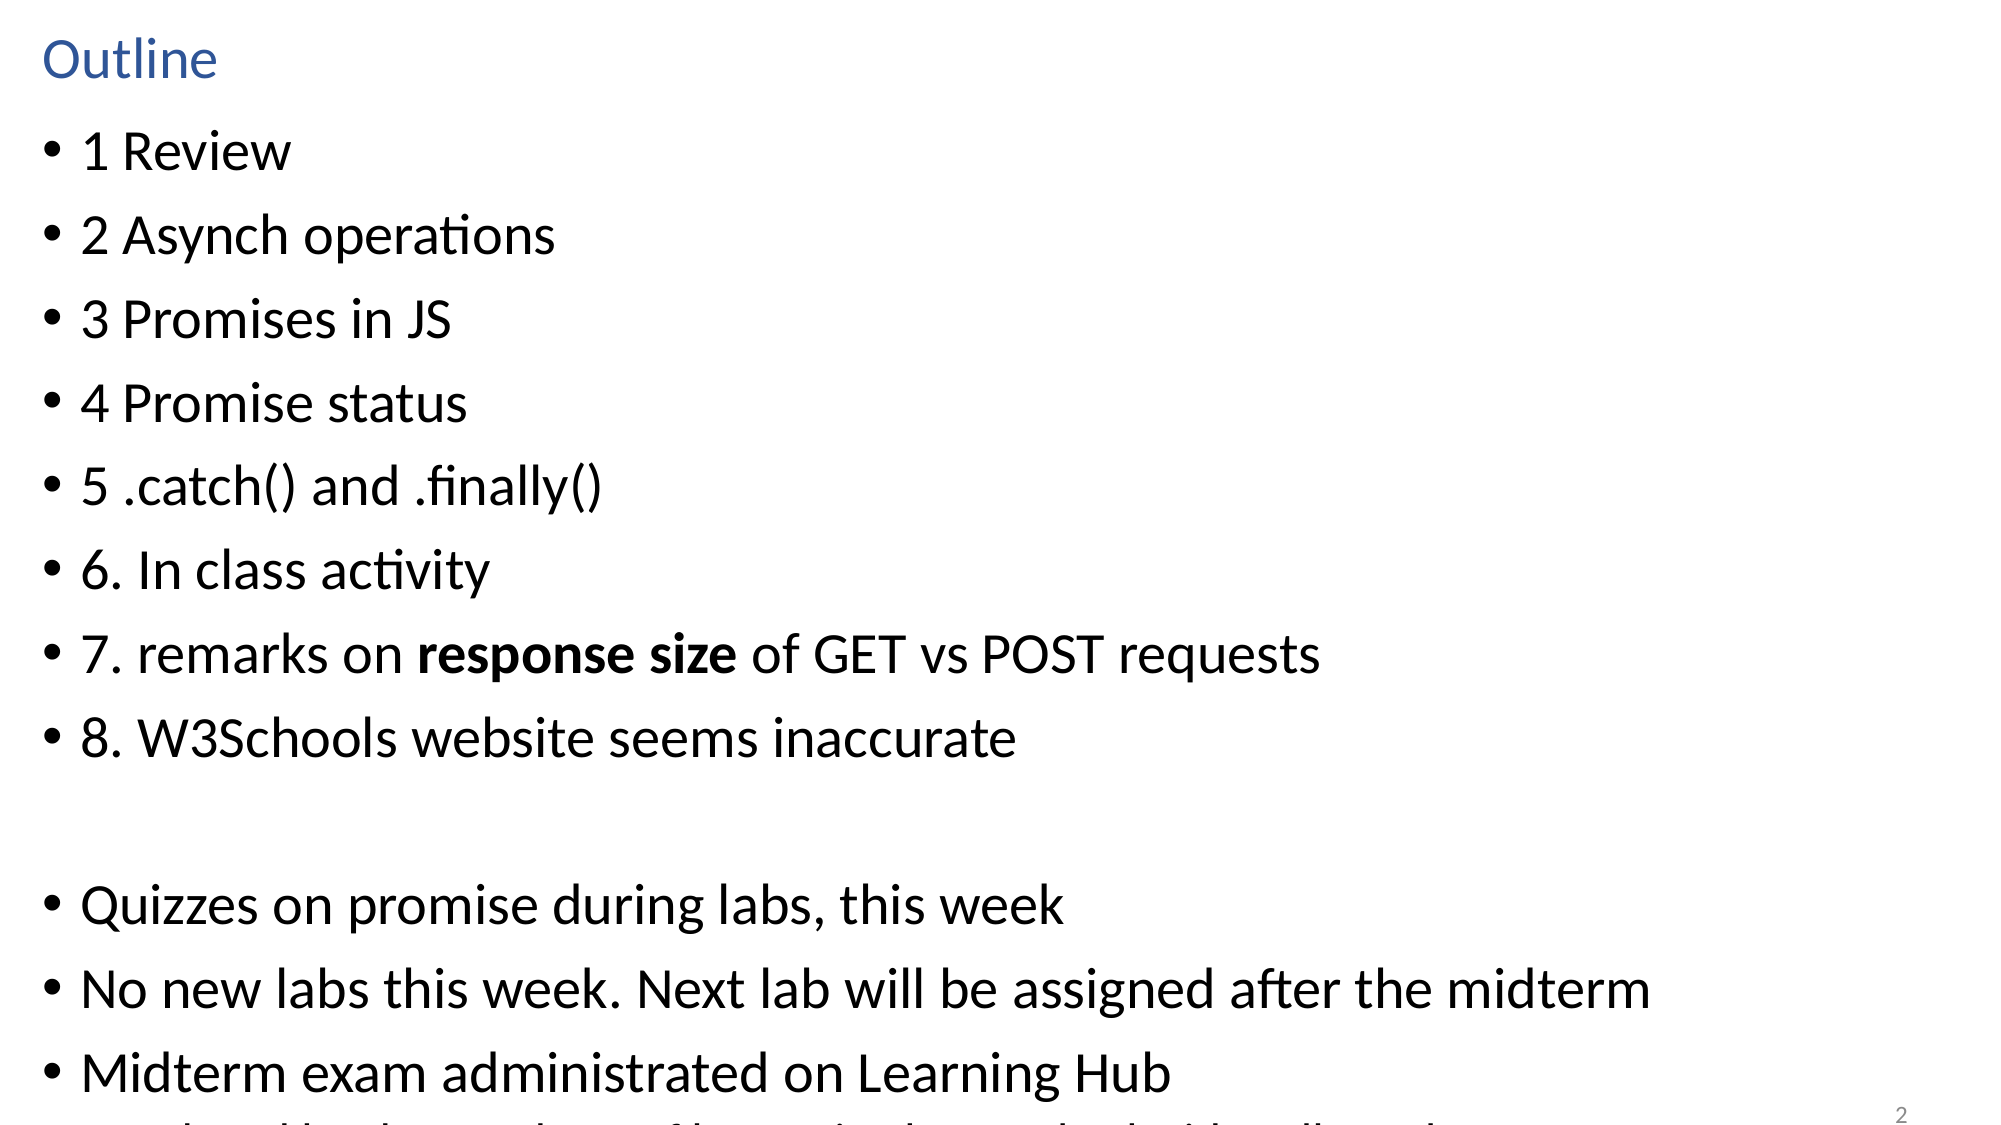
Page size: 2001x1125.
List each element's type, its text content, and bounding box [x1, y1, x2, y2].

list 1 Review 2 Asynch operations 3 Promises in JS 4 Promise status 5 .catch() and .finally() 6. In class activity 7. remarks on response size of GET vs POST requests 8. W3Schools website seems inaccurate Quizzes on promise during labs, this week No new labs this week. Next lab will be assigned after the midterm Midterm exam administrated on Learning Hub Closed book, one sheet of letter-sized paper both sides allowed [27, 112, 1985, 1092]
slide_number 2 [1818, 1092, 1923, 1125]
title Outline [27, 19, 1985, 99]
